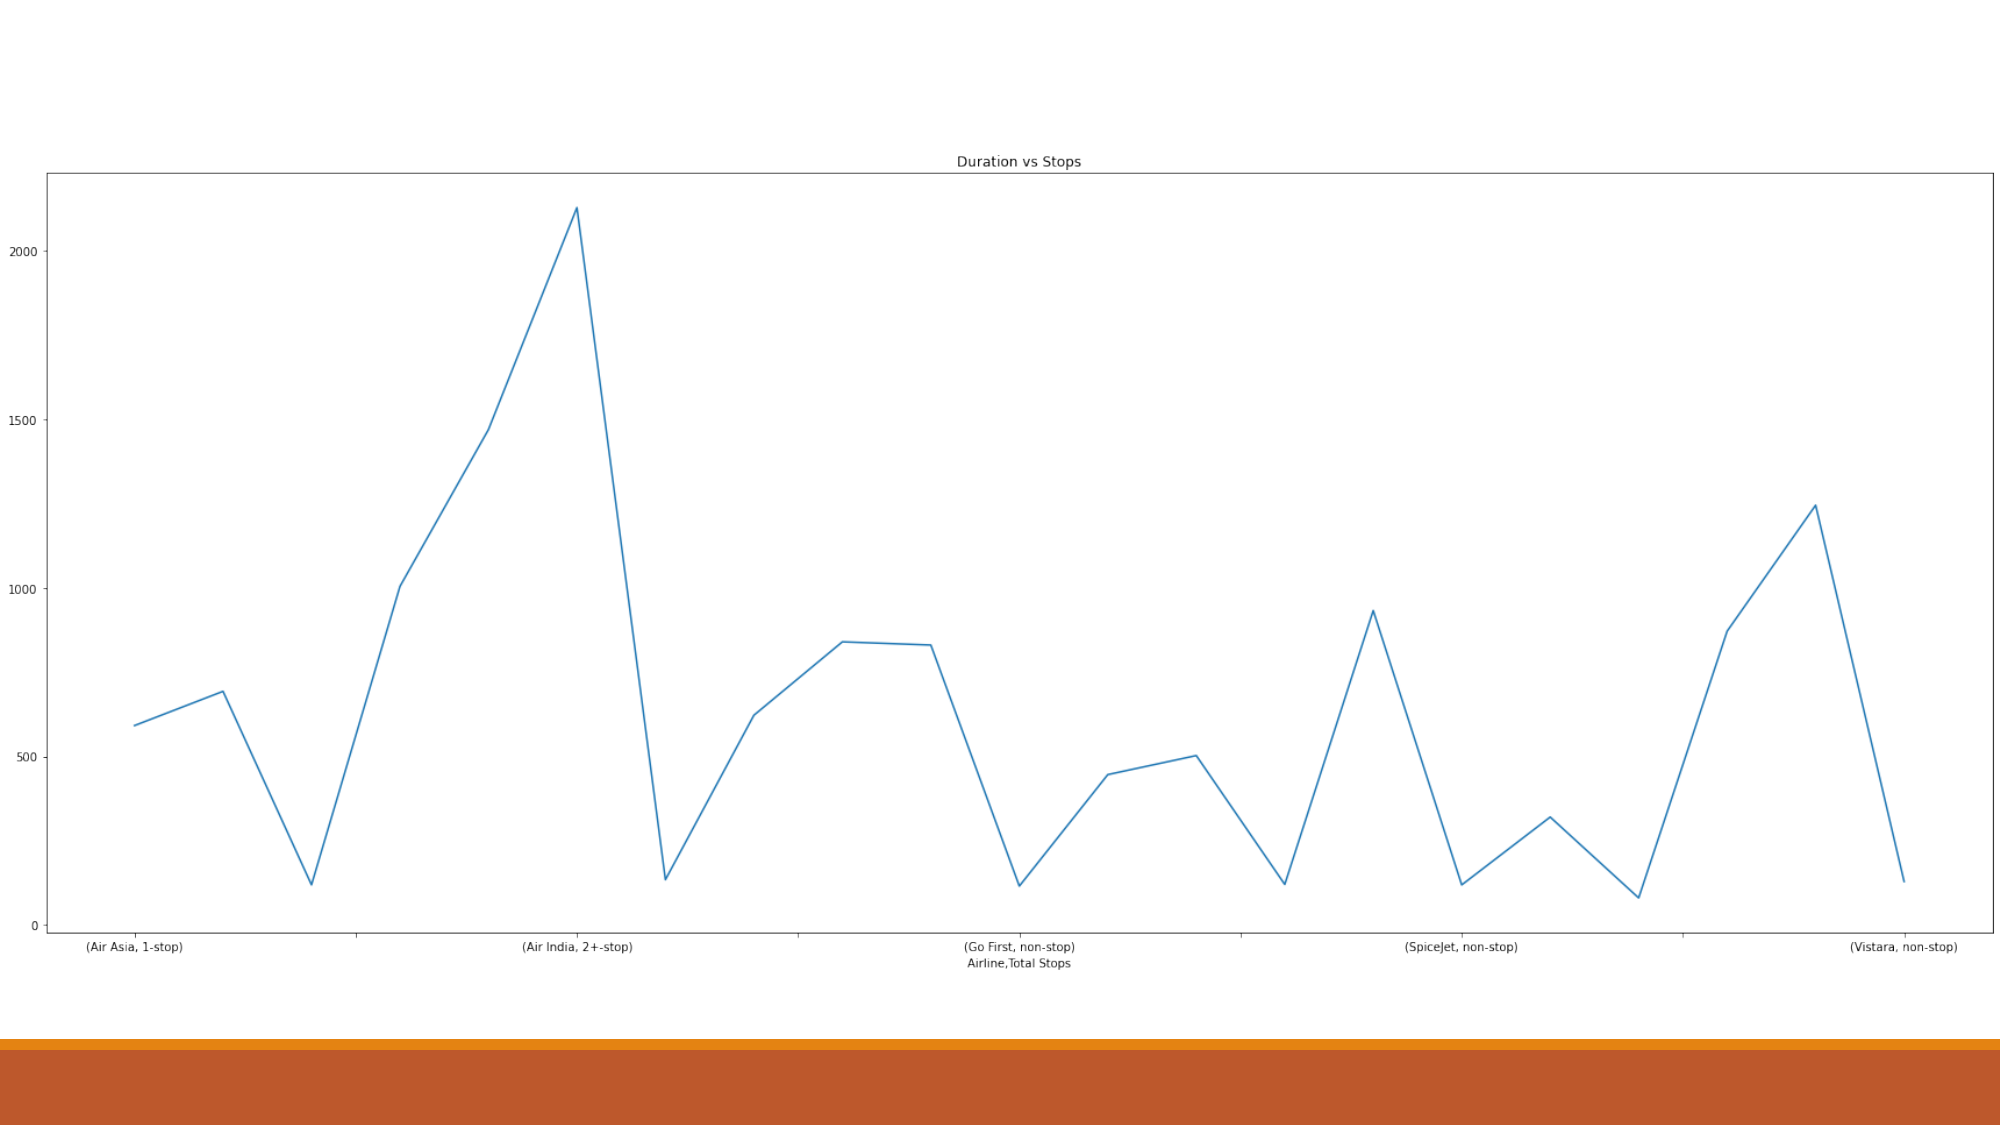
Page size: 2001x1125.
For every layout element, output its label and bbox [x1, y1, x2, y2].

picture [0, 147, 2000, 978]
